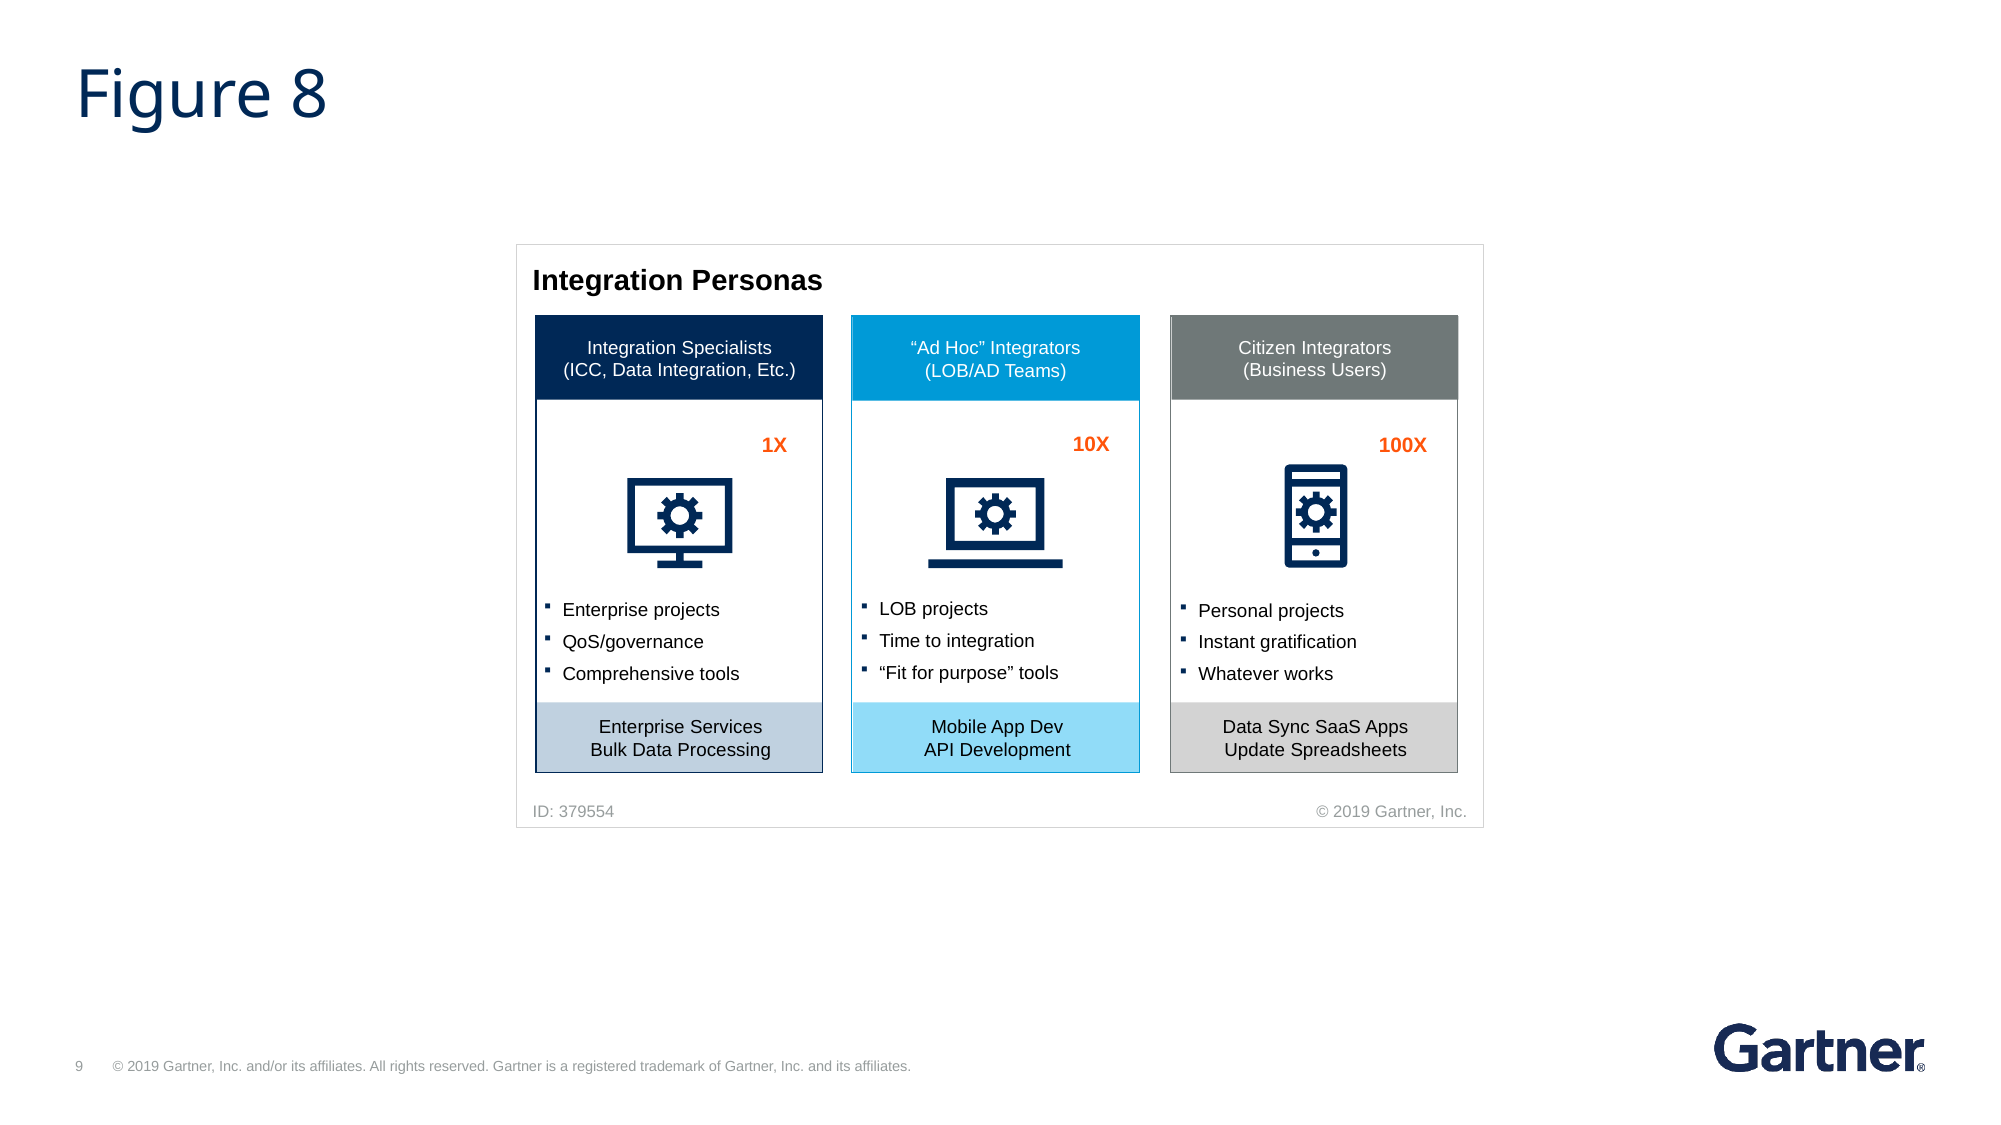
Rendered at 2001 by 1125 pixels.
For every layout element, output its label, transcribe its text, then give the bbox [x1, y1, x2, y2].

picture [1714, 1023, 1925, 1072]
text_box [516, 244, 1484, 828]
title Figure 8 [75, 60, 1925, 133]
